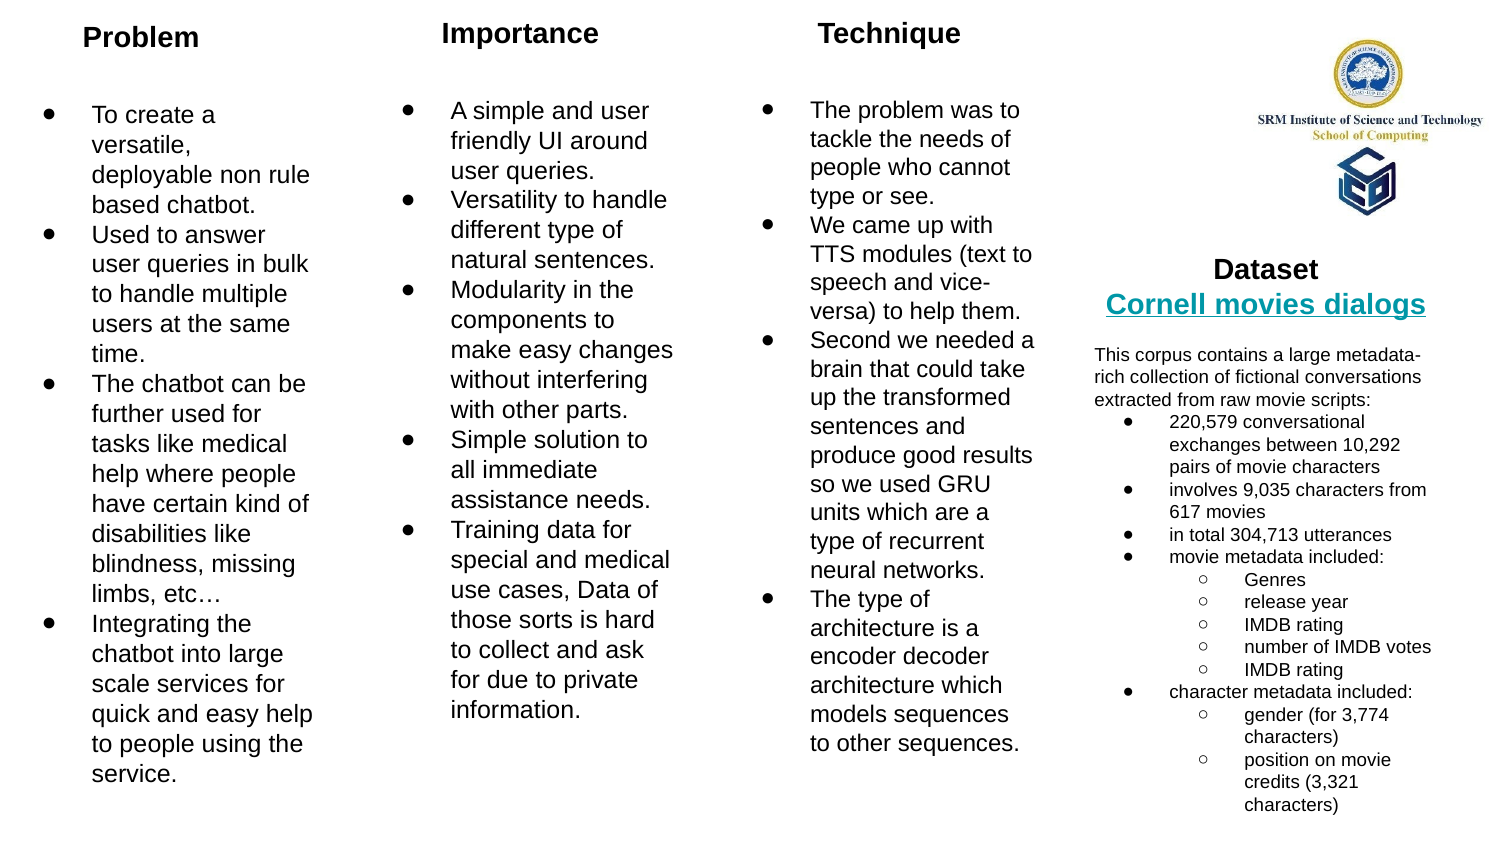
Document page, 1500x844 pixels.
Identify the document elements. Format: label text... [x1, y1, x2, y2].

picture [1253, 8, 1489, 245]
text_box Importance A simple and user friendly UI around user queries. Versatility to handle different type of natural sentences. Modularity in the components to make easy changes without interfering with other parts. Simple solution to all immediate assistance needs. Training data for special and medical use cases, Data of those sorts is hard to collect and ask for due to private information. [360, 0, 691, 813]
text_box [0, 0, 360, 65]
text_box Problem To create a versatile, deployable non rule based chatbot. Used to answer user queries in bulk to handle multiple users at the same time. The chatbot can be further used for tasks like medical help where people have certain kind of disabilities like blindness, missing limbs, etc… Integrating the chatbot into large scale services for quick and easy help to people using the service. [1, 3, 332, 844]
text_box Dataset Cornell movies dialogs This corpus contains a large metadata-rich collection of fictional conversations extracted from raw movie scripts: 220,579 conversational exchanges between 10,292 pairs of movie characters involves 9,035 characters from 617 movies in total 304,713 utterances movie metadata included: Genres release year IMDB rating number of IMDB votes IMDB rating character metadata included: gender (for 3,774 characters) position on movie credits (3,321 characters) [1079, 25, 1453, 830]
text_box Technique The problem was to tackle the needs of people who cannot type or see. We came up with TTS modules (text to speech and vice-versa) to help them. Second we needed a brain that could take up the transformed sentences and produce good results so we used GRU units which are a type of recurrent neural networks. The type of architecture is a encoder decoder architecture which models sequences to other sequences. [720, 0, 1050, 771]
